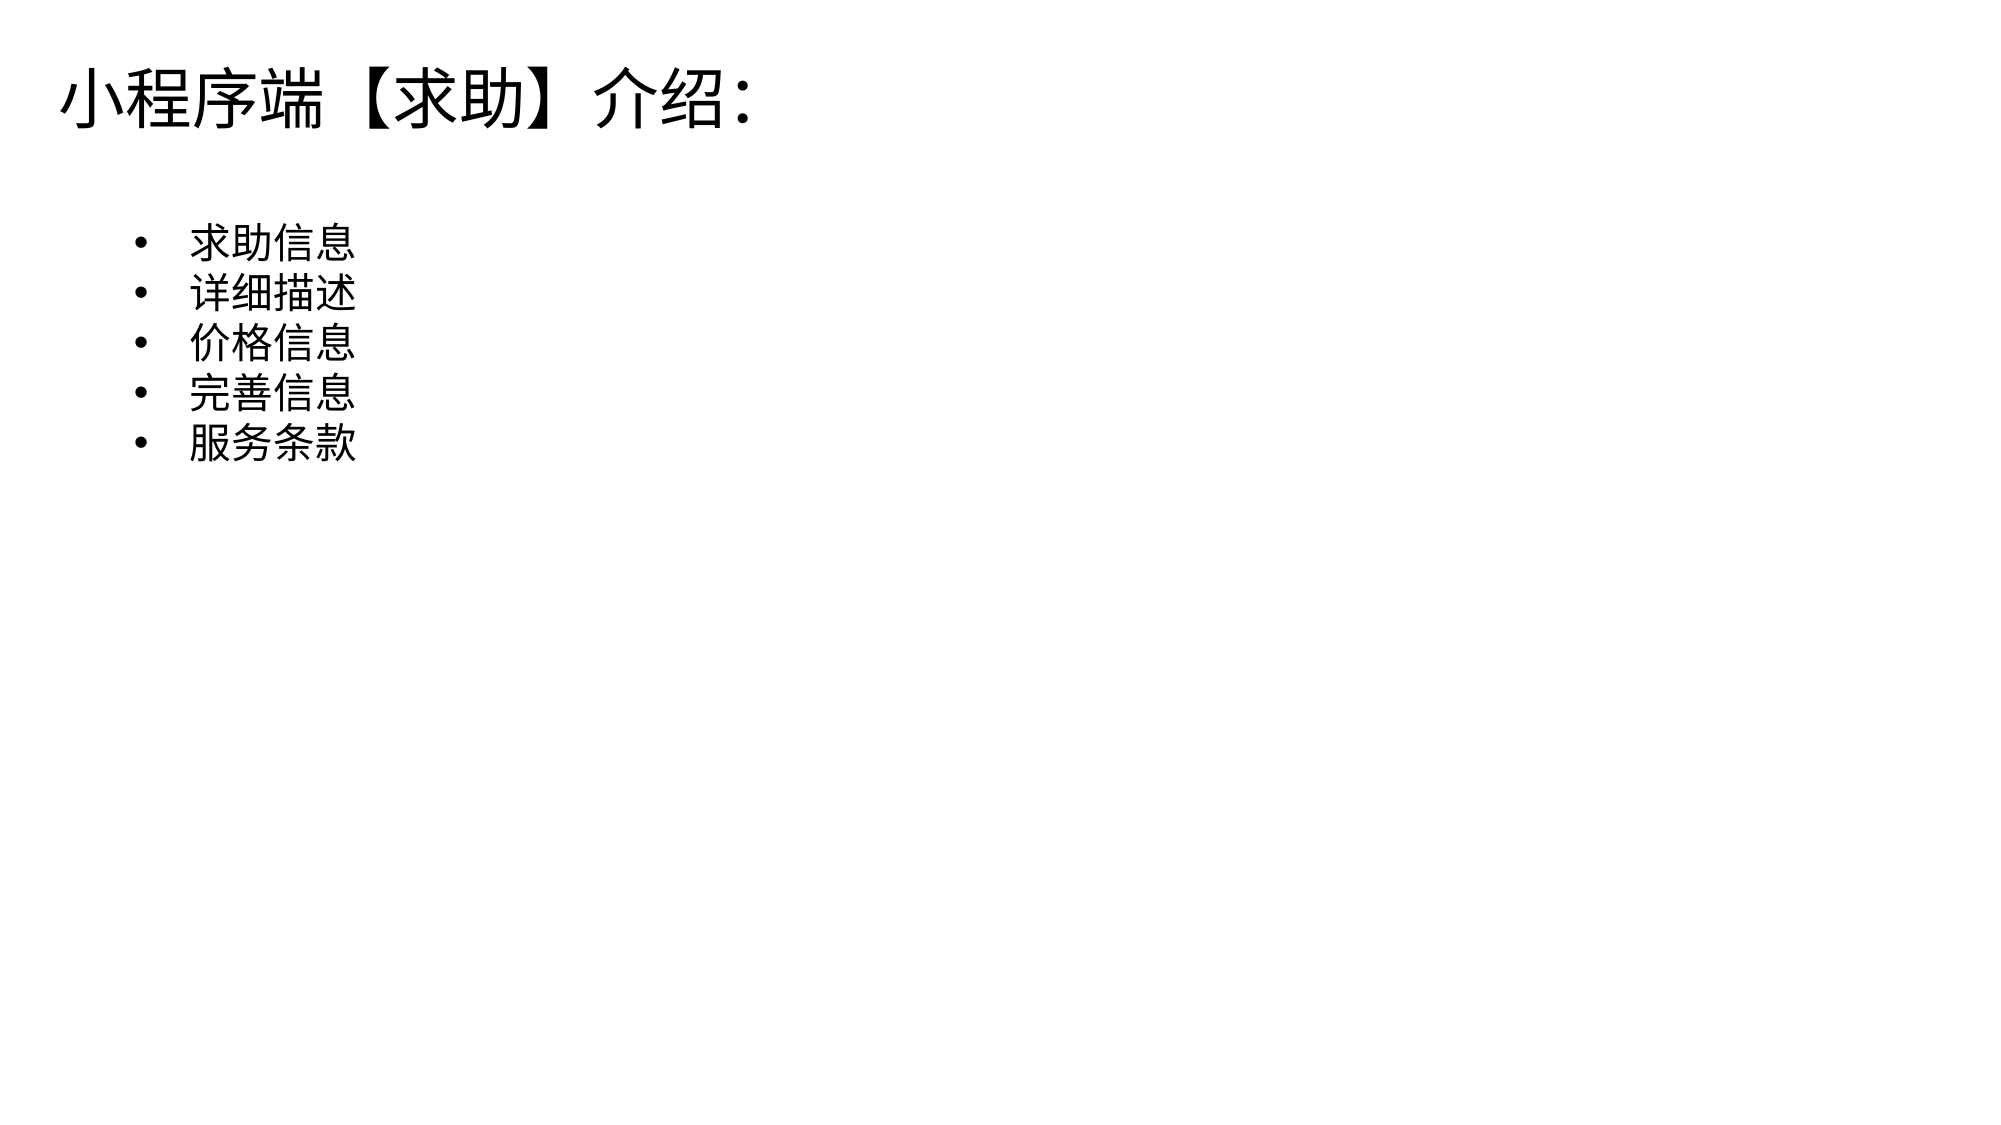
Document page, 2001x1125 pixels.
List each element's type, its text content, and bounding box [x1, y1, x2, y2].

text_box 小程序端【求助】介绍： 求助信息 详细描述 价格信息 完善信息 服务条款 [44, 49, 1926, 475]
